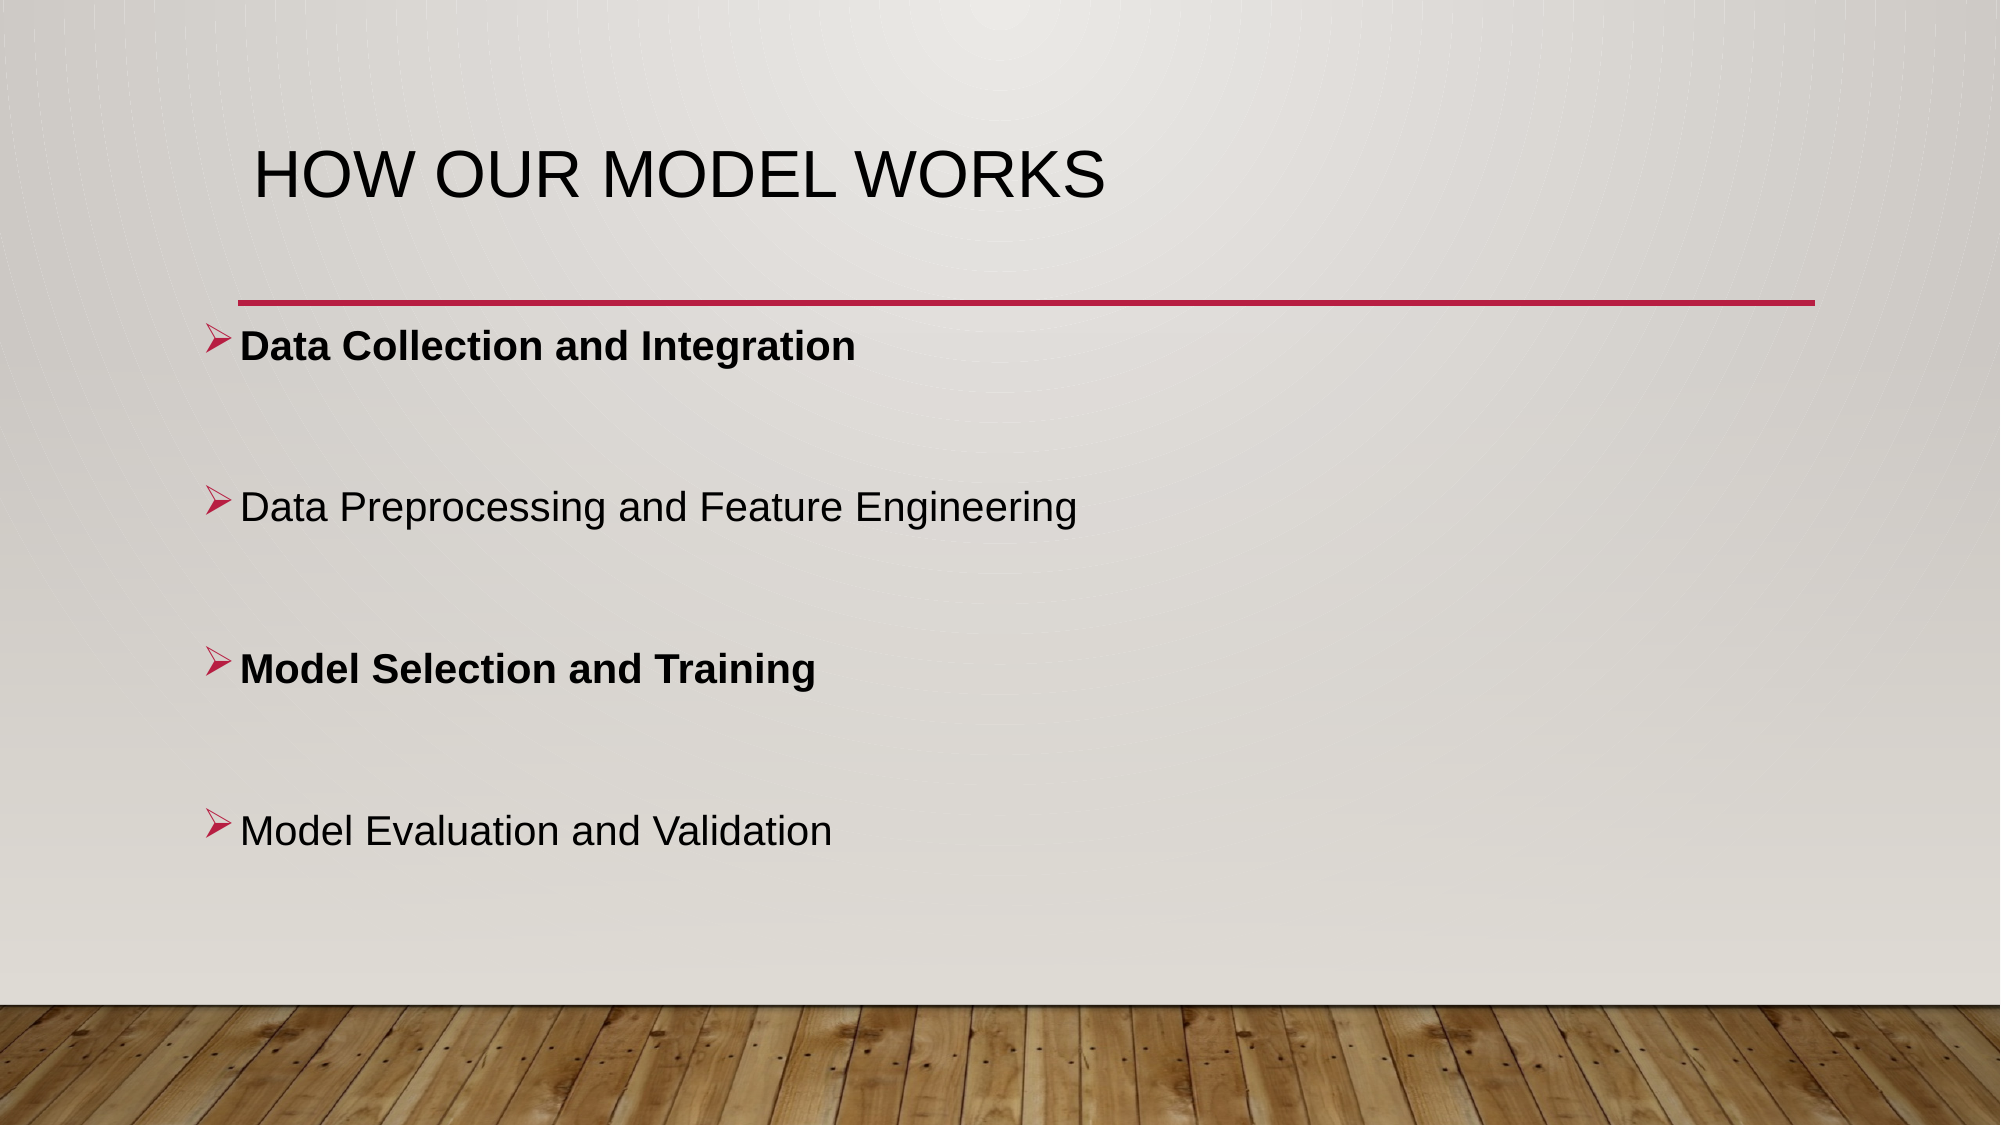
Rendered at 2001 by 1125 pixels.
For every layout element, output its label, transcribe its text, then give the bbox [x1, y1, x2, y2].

list Data Collection and Integration Data Preprocessing and Feature Engineering Model Selection and Training Model Evaluation and Validation [187, 300, 1813, 882]
picture [0, 1005, 2000, 1125]
title How Our Model Works [238, 131, 1814, 305]
